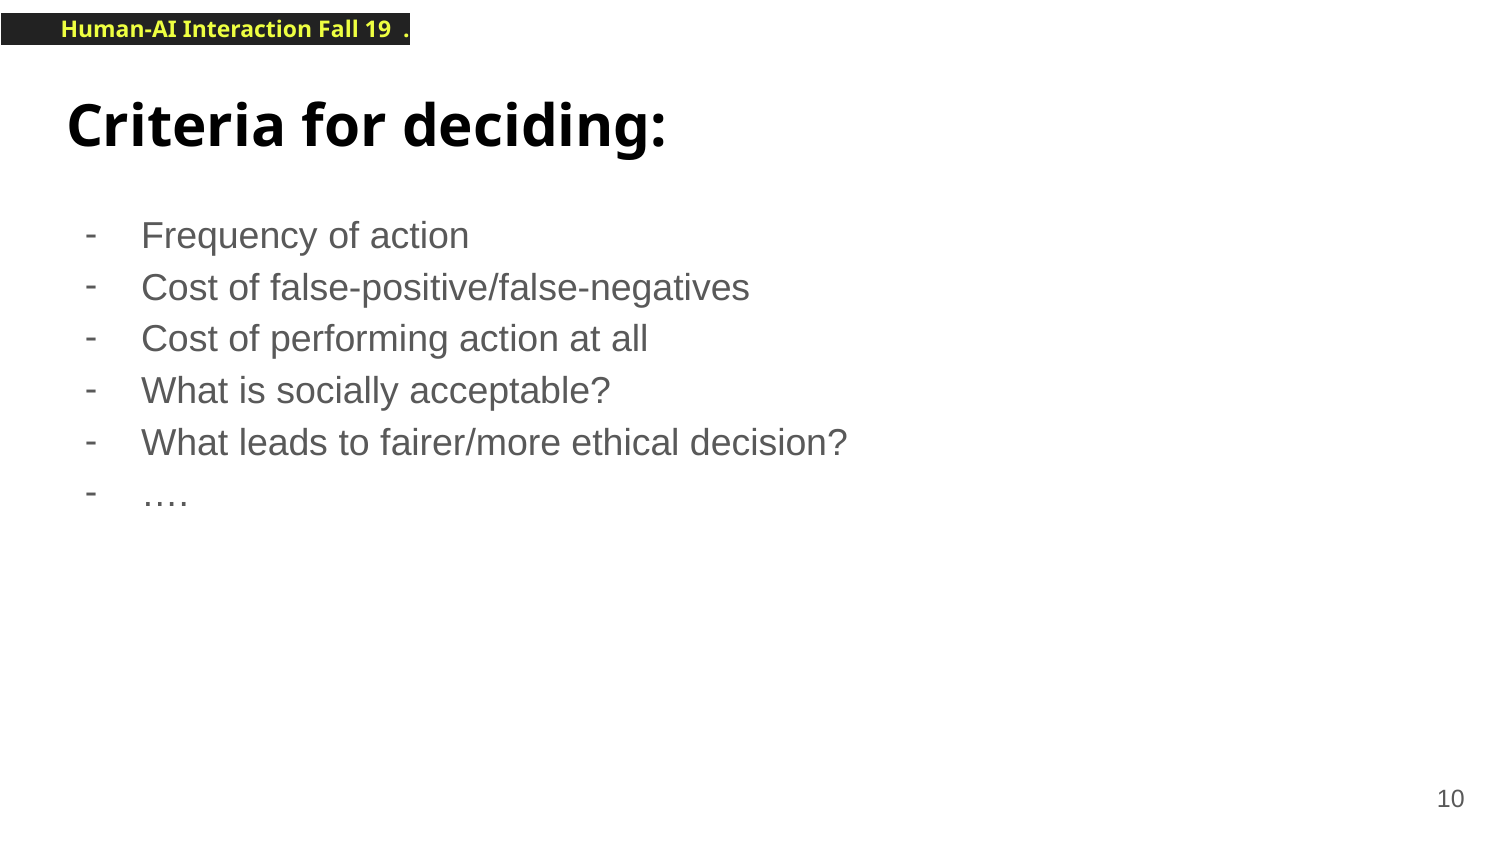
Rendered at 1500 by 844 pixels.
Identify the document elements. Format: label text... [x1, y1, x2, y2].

title Criteria for deciding: [51, 72, 1449, 167]
list Frequency of action Cost of false-positive/false-negatives Cost of performing action at all What is socially acceptable? What leads to fairer/more ethical decision? …. [51, 189, 1449, 750]
slide_number ‹#› [1389, 764, 1480, 830]
